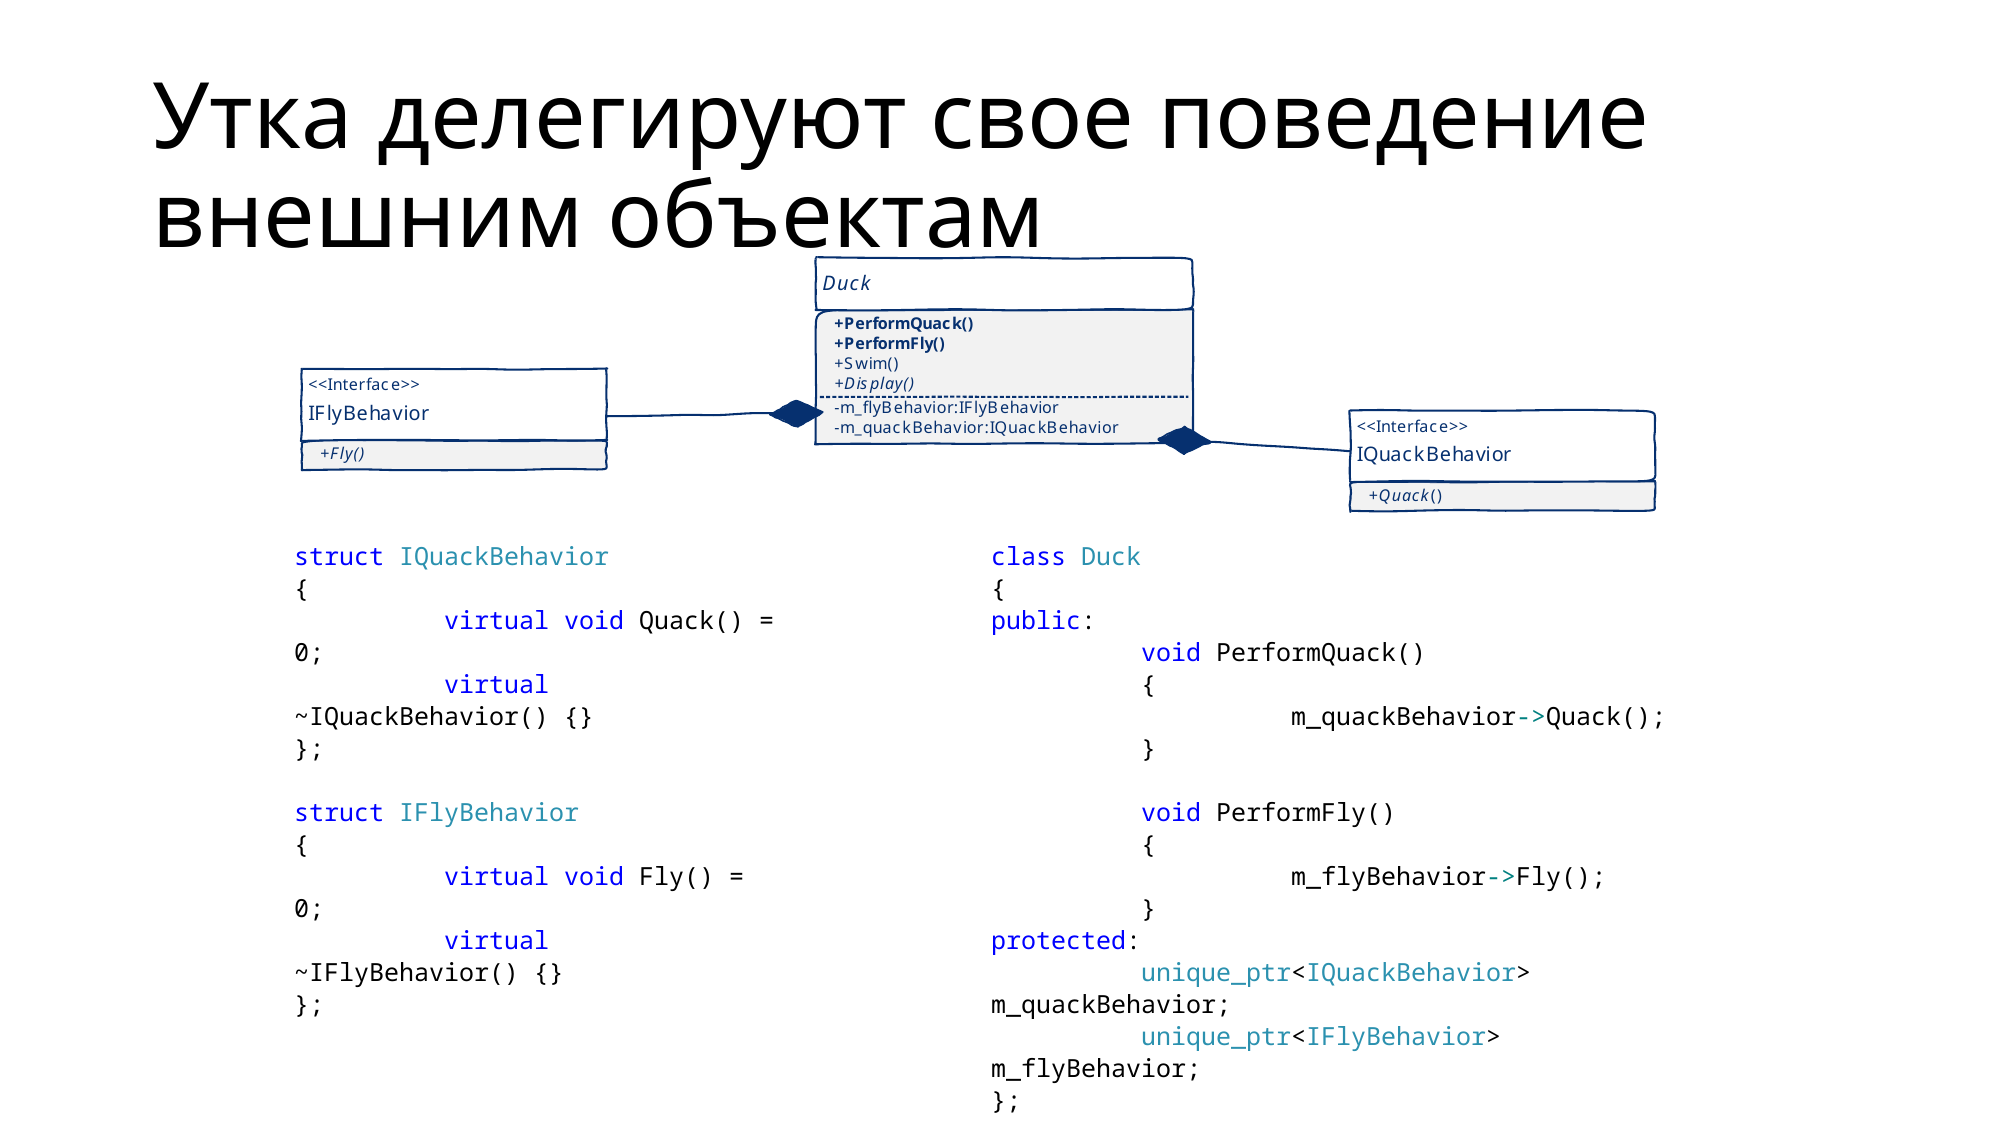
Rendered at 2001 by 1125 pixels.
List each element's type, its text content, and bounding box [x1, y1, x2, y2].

text_box struct IQuackBehavior { virtual void Quack() = 0; virtual ~IQuackBehavior() {} }; struct IFlyBehavior { virtual void Fly() = 0; virtual ~IFlyBehavior() {} }; [279, 530, 801, 1026]
text_box class Duck { public: void PerformQuack() { m_quackBehavior->Quack(); } void PerformFly() { m_flyBehavior->Fly(); } protected: unique_ptr<IQuackBehavior> m_quackBehavior; unique_ptr<IFlyBehavior> m_flyBehavior; }; [976, 530, 1703, 1122]
title Утка делегируют свое поведение внешним объектам [137, 59, 1863, 278]
picture [295, 253, 1657, 514]
